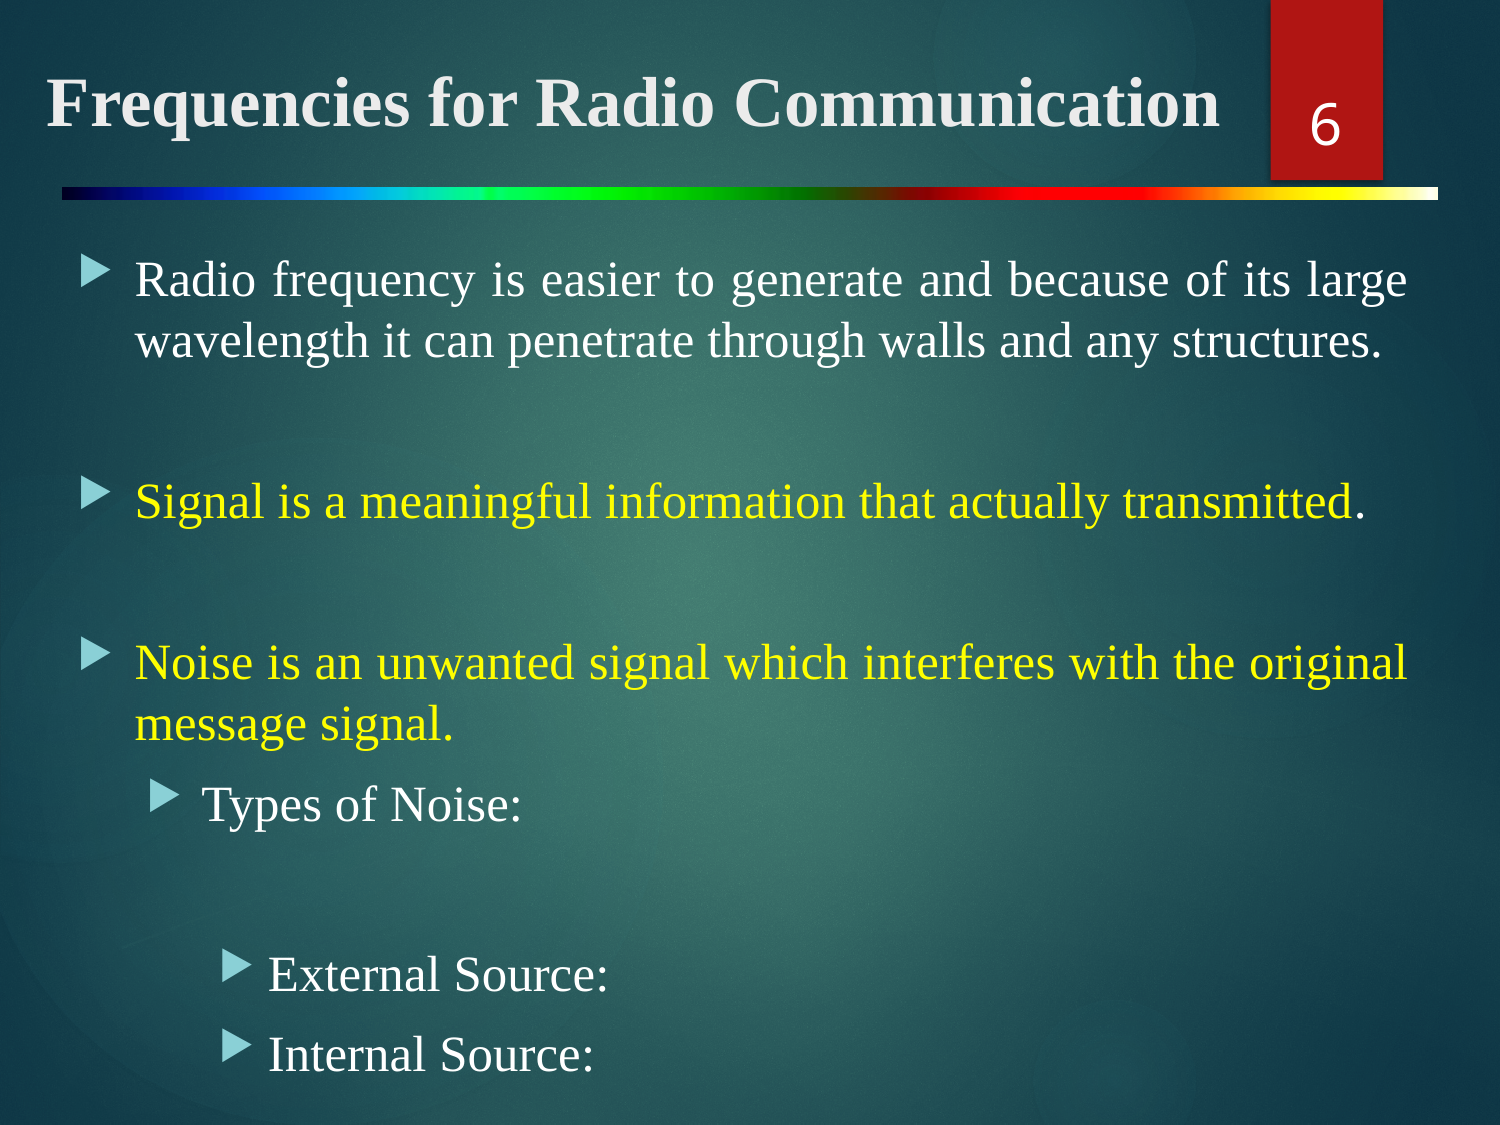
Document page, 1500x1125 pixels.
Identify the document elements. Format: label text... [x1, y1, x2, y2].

slide_number 6 [1273, 48, 1378, 175]
picture [382, 187, 1438, 200]
list Radio frequency is easier to generate and because of its large wavelength it can penetrate through walls and any structures. Signal is a meaningful information that actually transmitted. Noise is an unwanted signal which interferes with the original message signal. Types of Noise: External Source: Internal Source: [62, 237, 1425, 1100]
title Frequencies for Radio Communication [12, 48, 1273, 175]
picture [62, 187, 355, 200]
